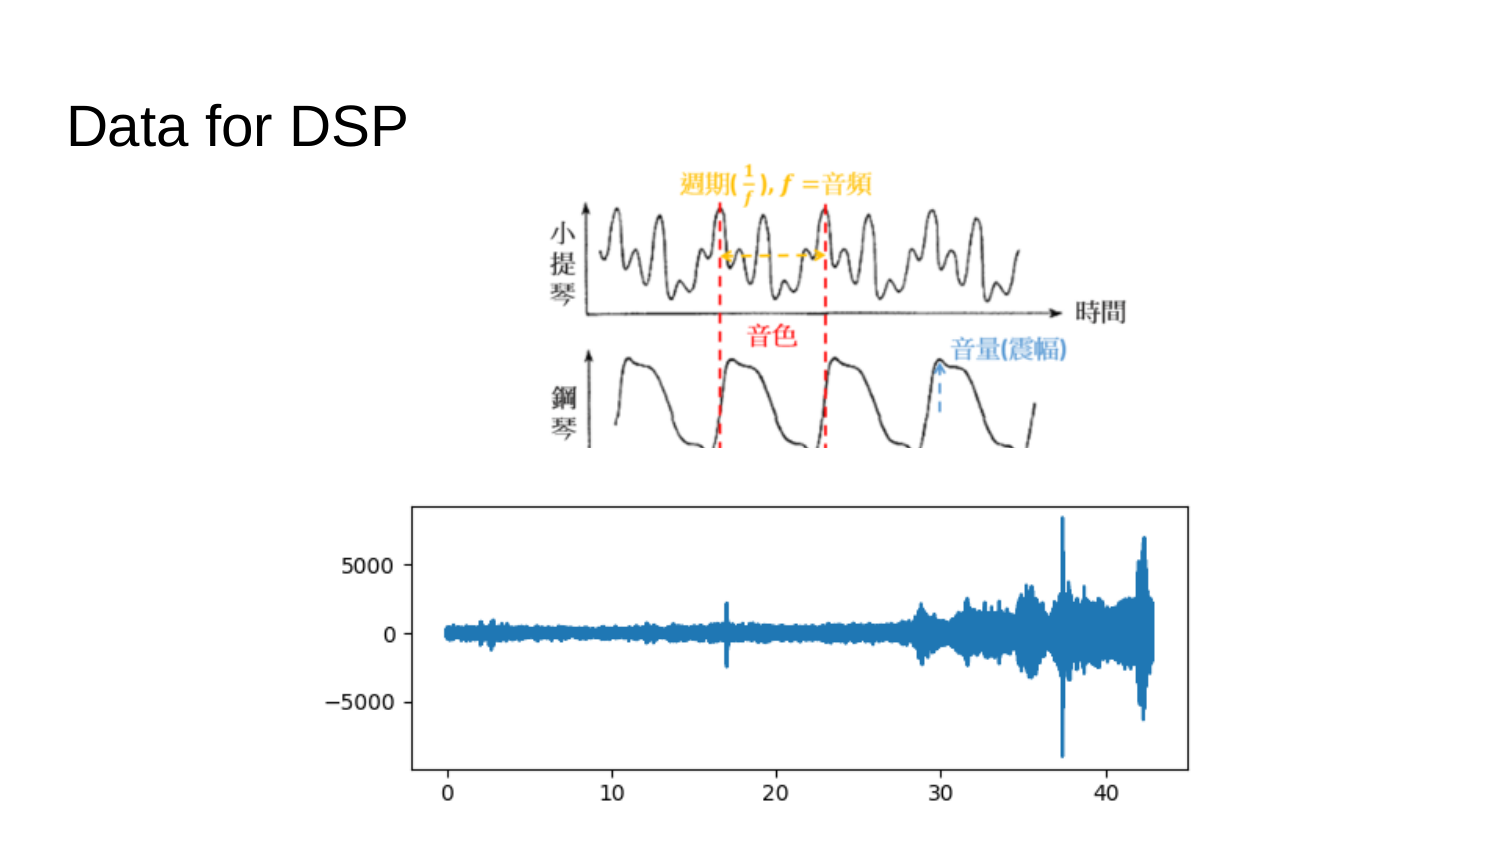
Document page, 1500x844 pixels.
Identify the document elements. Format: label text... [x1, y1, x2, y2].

picture [302, 161, 1258, 814]
title Data for DSP [51, 72, 1449, 167]
